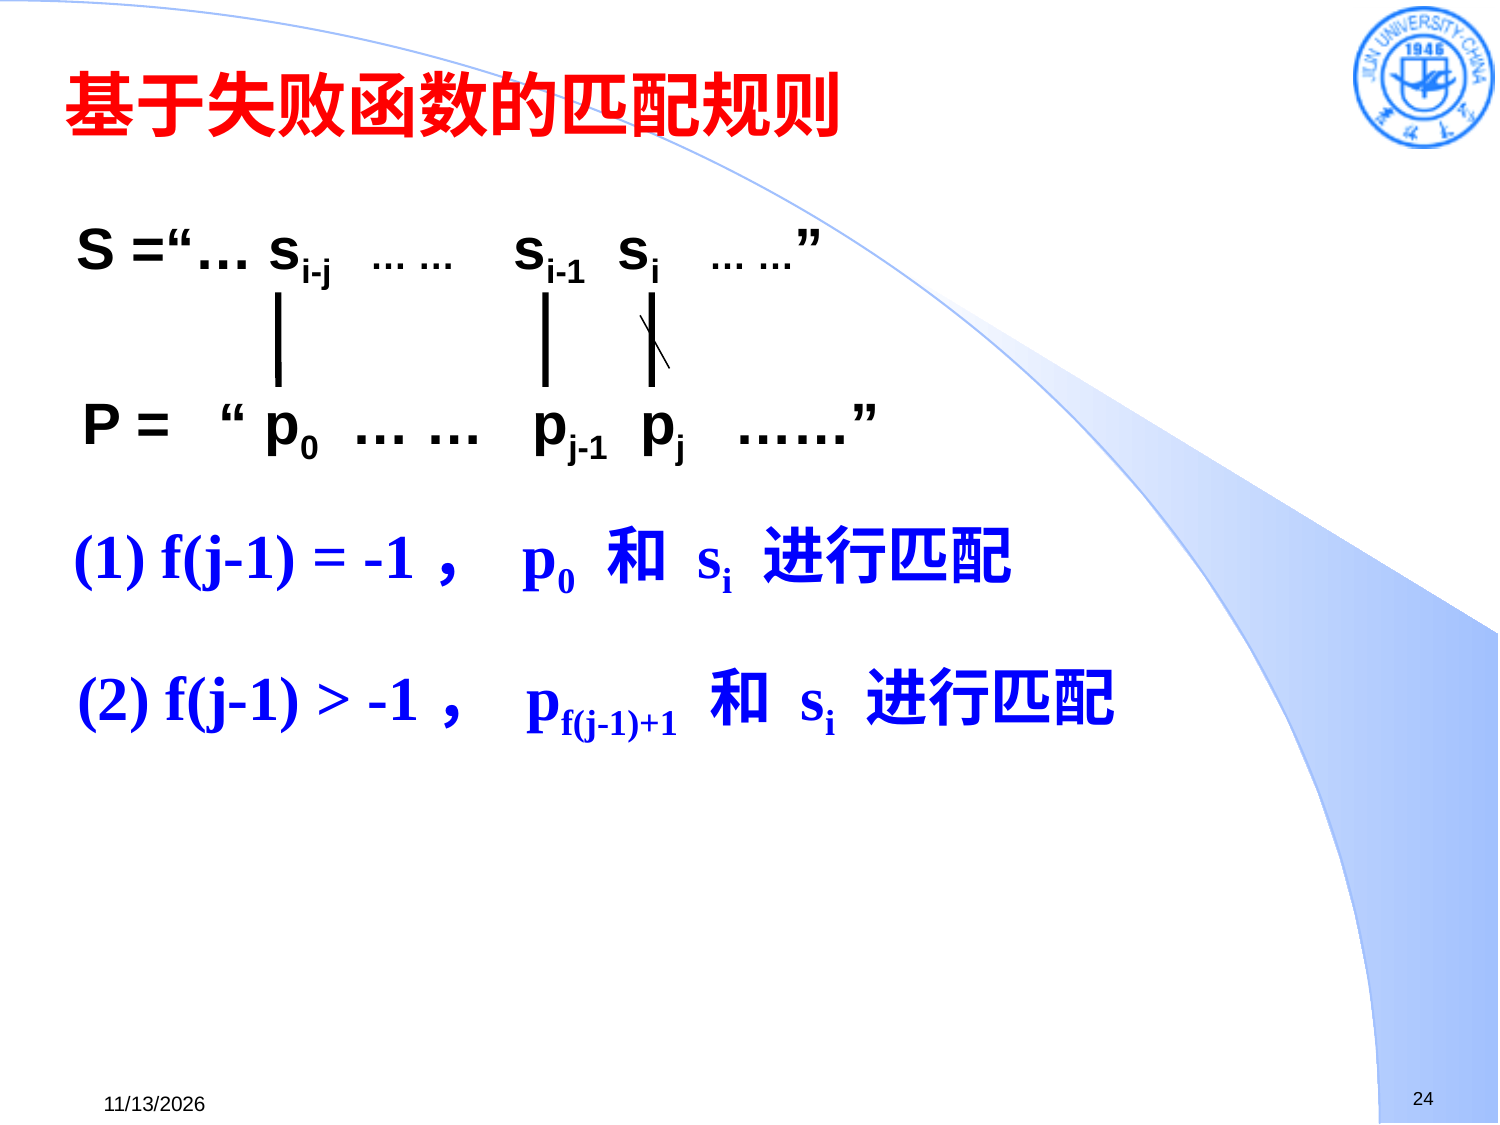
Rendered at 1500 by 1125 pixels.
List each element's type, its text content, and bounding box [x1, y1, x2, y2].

text_box (2) f(j-1) > -1， pf(j-1)+1 和 si 进行匹配 [62, 650, 1274, 751]
text_box (1) f(j-1) = -1， p0 和 si 进行匹配 [58, 508, 1270, 609]
text_box 基于失败函数的匹配规则 [49, 53, 1261, 153]
picture [1353, 6, 1495, 149]
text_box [60, 203, 1314, 464]
